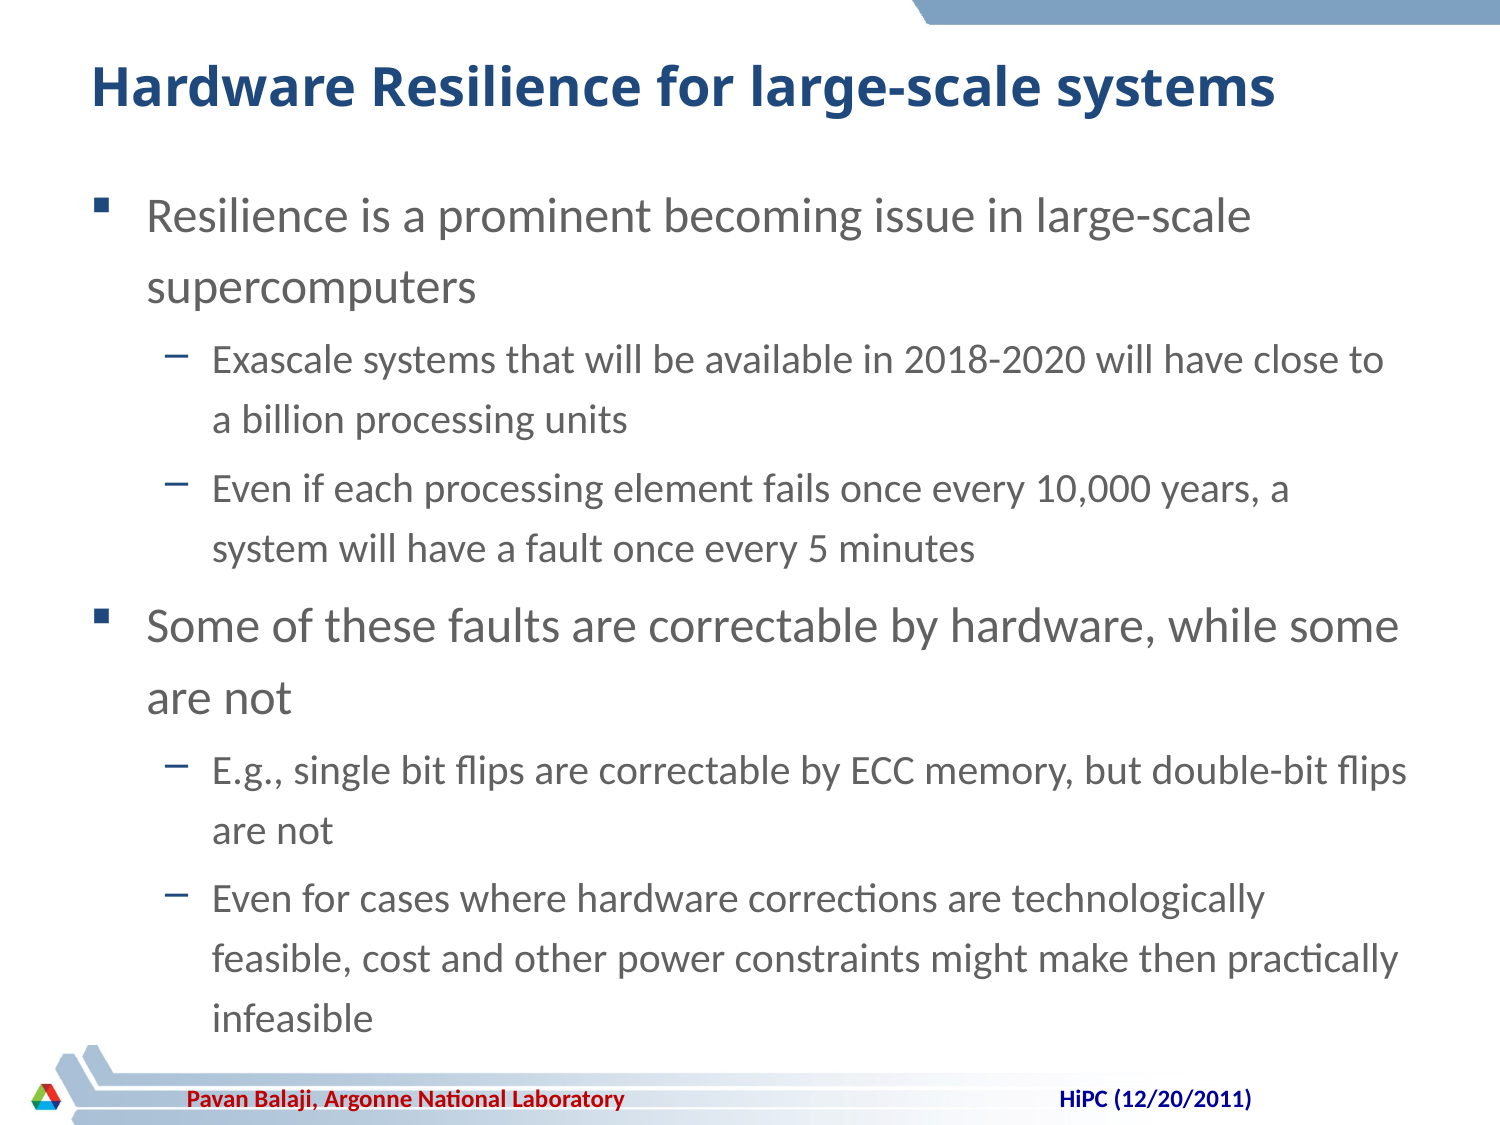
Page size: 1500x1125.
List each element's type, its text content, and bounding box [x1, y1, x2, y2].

picture [0, 0, 1500, 26]
footer HiPC (12/20/2011) [862, 1074, 1450, 1113]
list Resilience is a prominent becoming issue in large-scale supercomputers Exascale systems that will be available in 2018-2020 will have close to a billion processing units Even if each processing element fails once every 10,000 years, a system will have a fault once every 5 minutes Some of these faults are correctable by hardware, while some are not E.g., single bit flips are correctable by ECC memory, but double-bit flips are not Even for cases where hardware corrections are technologically feasible, cost and other power constraints might make then practically infeasible [74, 162, 1426, 1038]
title Hardware Resilience for large-scale systems [74, 44, 1426, 162]
picture [0, 1037, 1500, 1125]
